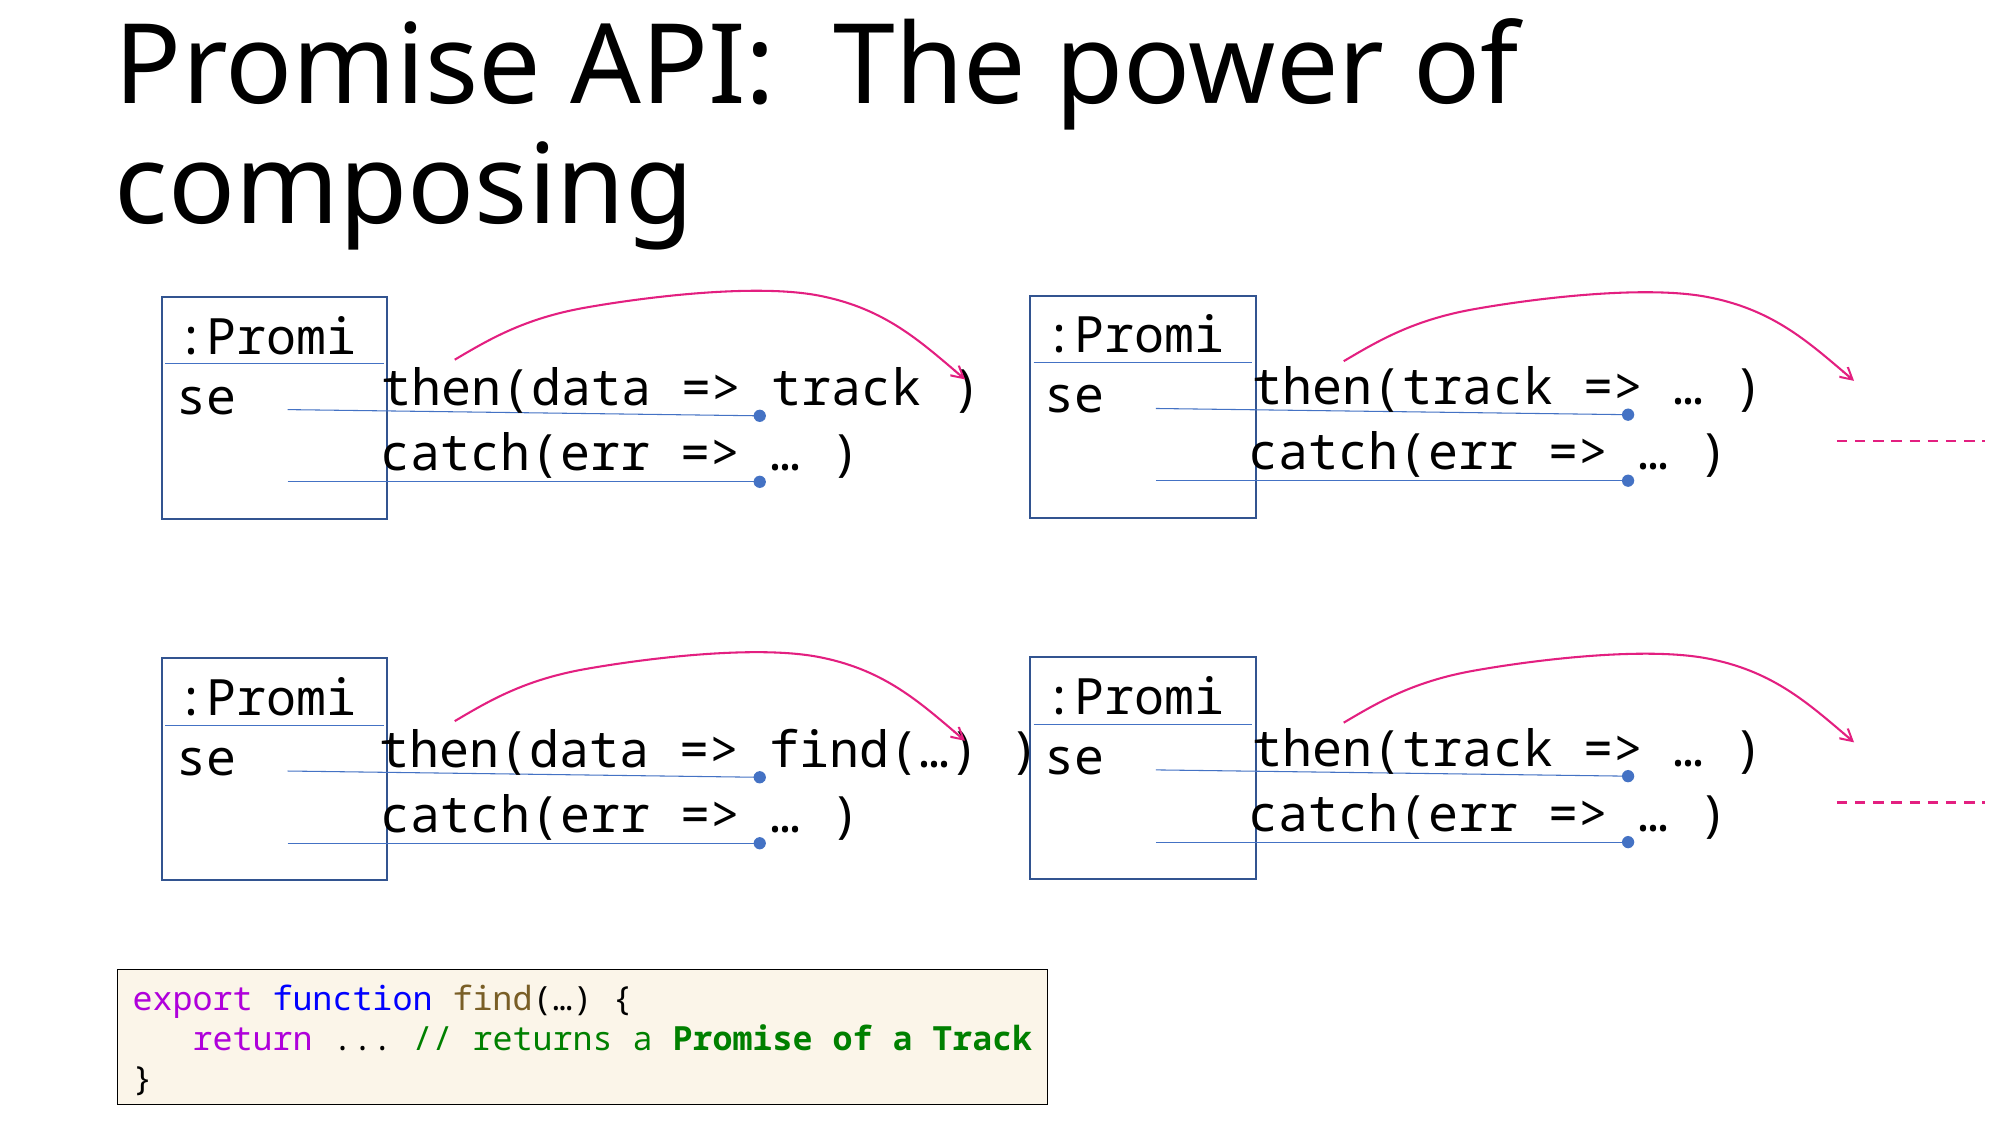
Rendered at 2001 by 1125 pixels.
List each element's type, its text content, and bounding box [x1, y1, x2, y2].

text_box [161, 296, 976, 519]
text_box [1761, 674, 1855, 743]
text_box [161, 658, 1032, 881]
text_box [653, 651, 829, 658]
text_box [1571, 291, 1703, 295]
text_box [658, 289, 826, 296]
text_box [1029, 295, 1761, 518]
text_box export function find(…) { return ... // returns a Promise of a Track } [117, 969, 1048, 1105]
text_box [1761, 312, 1855, 381]
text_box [1029, 656, 1761, 880]
title Promise API: The power of composing [99, 75, 2000, 263]
text_box [1576, 652, 1699, 656]
